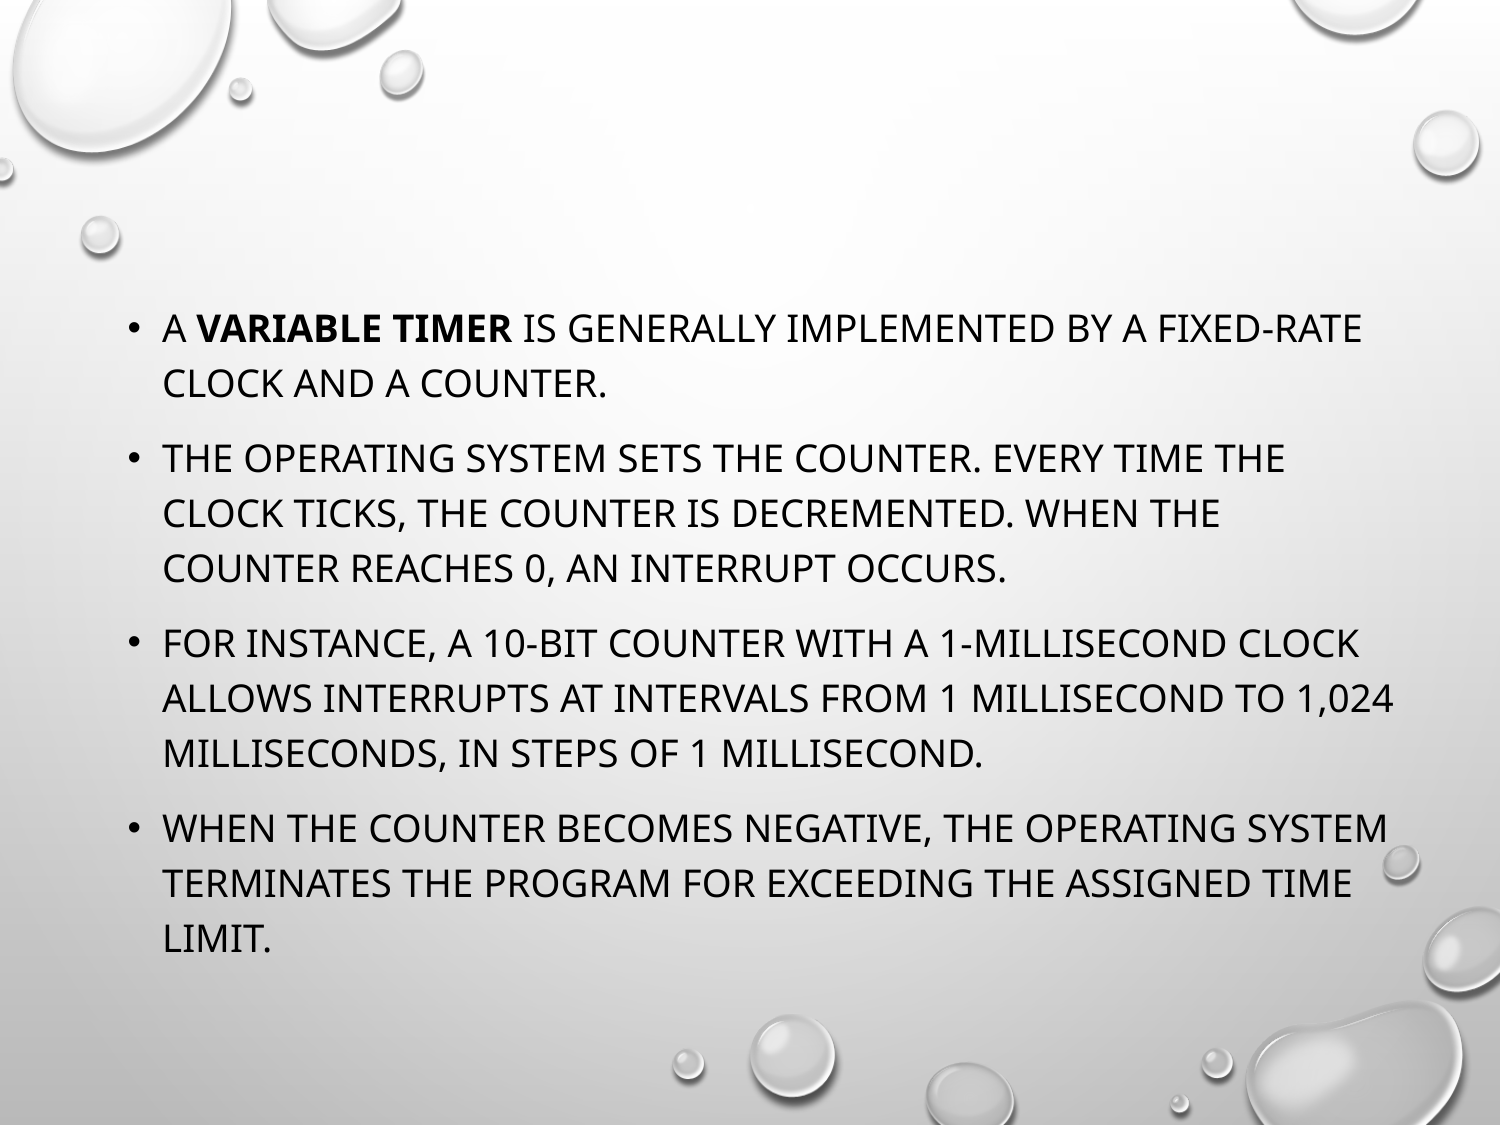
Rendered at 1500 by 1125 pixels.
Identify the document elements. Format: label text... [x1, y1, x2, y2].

list A variable timer is generally implemented by a fixed-rate clock and a counter. The operating system sets the counter. Every time the clock ticks, the counter is decremented. When the counter reaches 0, an interrupt occurs. For instance, a 10-bit counter with a 1-millisecond clock allows interrupts at intervals from 1 millisecond to 1,024 milliseconds, in steps of 1 millisecond. When the counter becomes negative, the operating system terminates the program for exceeding the assigned time limit. [112, 287, 1425, 975]
picture [0, 0, 1500, 1125]
